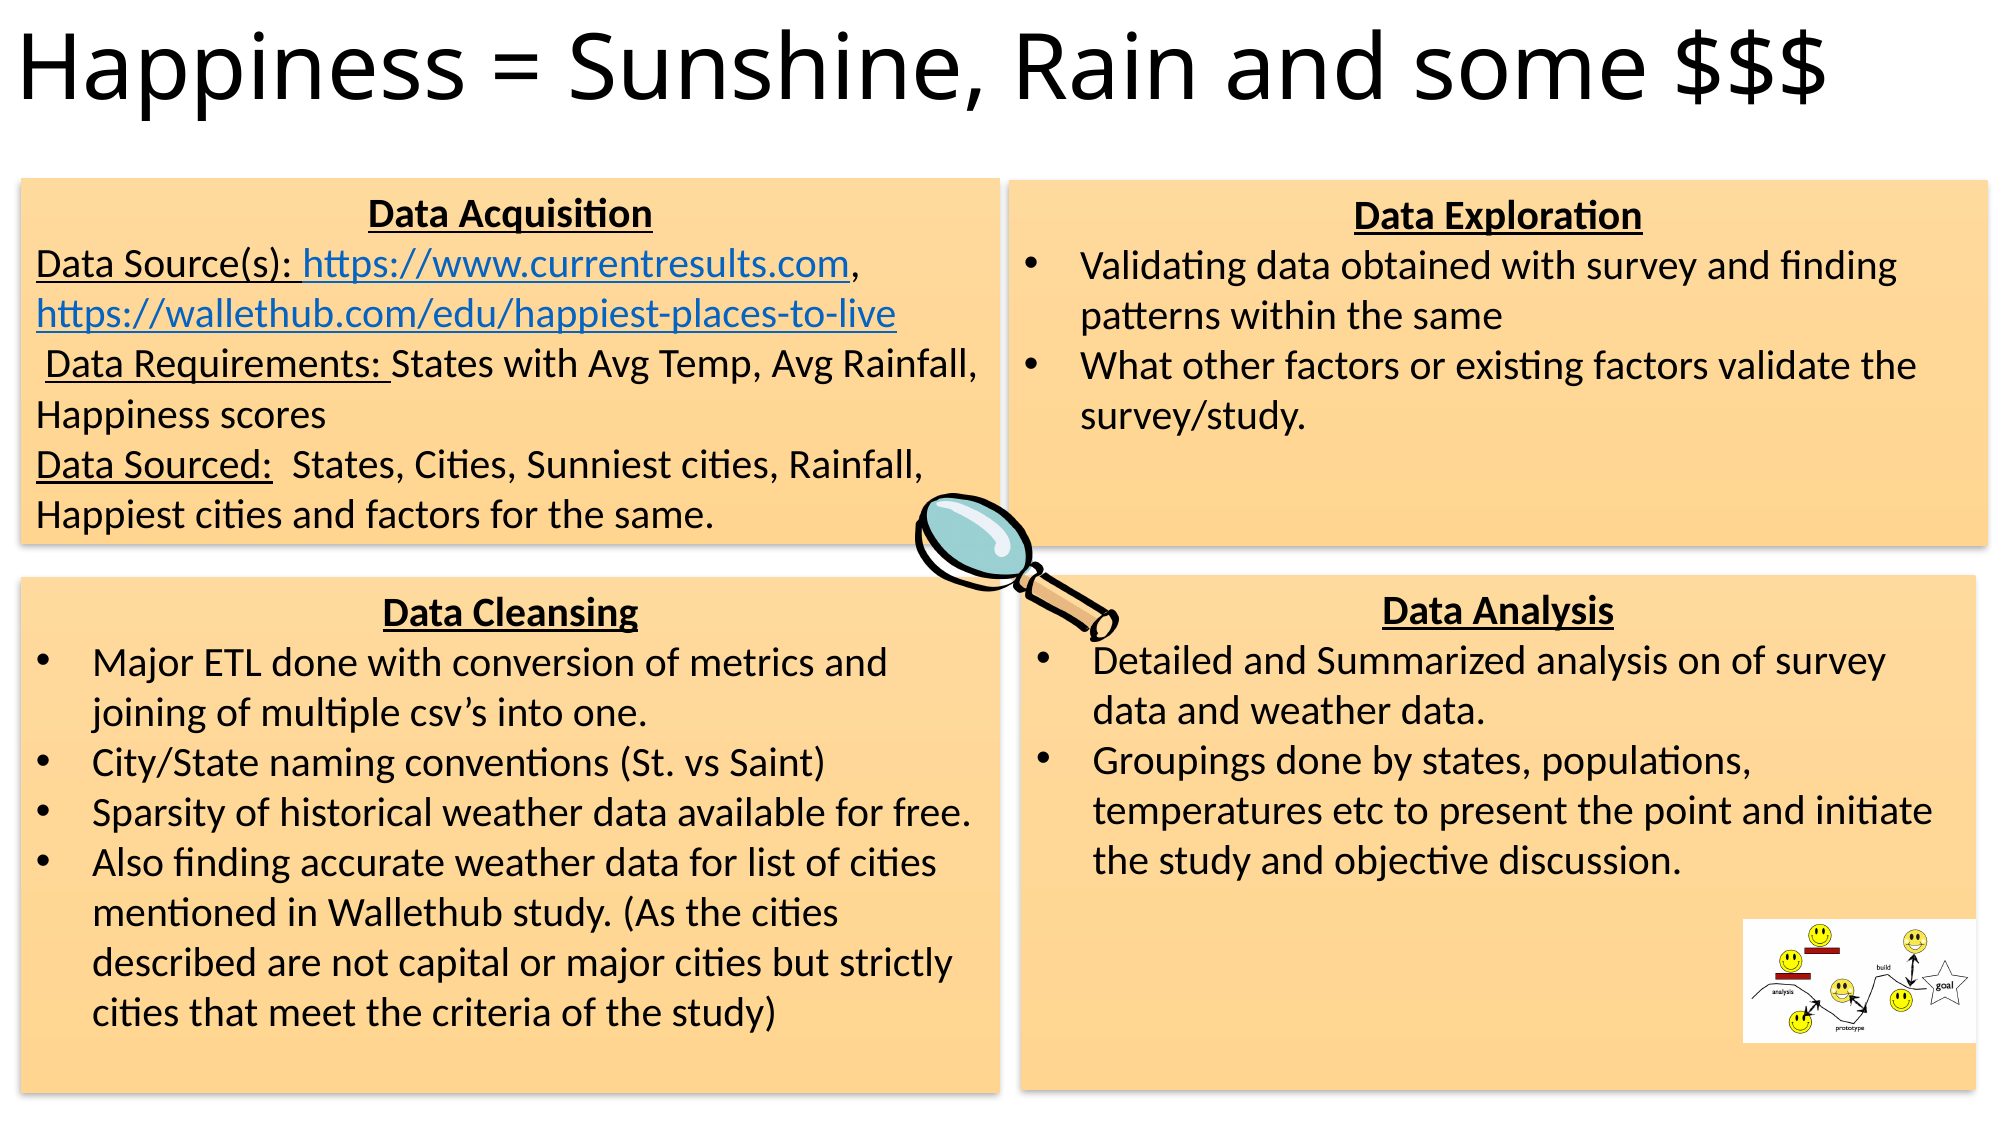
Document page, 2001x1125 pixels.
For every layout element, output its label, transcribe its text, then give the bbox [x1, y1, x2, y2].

picture [915, 493, 1119, 642]
title Happiness = Sunshine, Rain and some $$$ [0, 0, 1979, 145]
slide_number 18 [1412, 1042, 1863, 1103]
text_box Data Acquisition Data Source(s): https://www.currentresults.com, https://wallethub.com/edu/happiest-places-to-live Data Requirements: States with Avg Temp, Avg Rainfall, Happiness scores Data Sourced: States, Cities, Sunniest cities, Rainfall, Happiest cities and factors for the same. [21, 178, 1000, 544]
picture [1743, 918, 1976, 1043]
text_box Data Exploration Validating data obtained with survey and finding patterns within the same What other factors or existing factors validate the survey/study. [1008, 180, 1988, 546]
text_box Data Cleansing Major ETL done with conversion of metrics and joining of multiple csv’s into one. City/State naming conventions (St. vs Saint) Sparsity of historical weather data available for free. Also finding accurate weather data for list of cities mentioned in Wallethub study. (As the cities described are not capital or major cities but strictly cities that meet the criteria of the study) [21, 577, 1000, 1093]
text_box Data Analysis Detailed and Summarized analysis on of survey data and weather data. Groupings done by states, populations, temperatures etc to present the point and initiate the study and objective discussion. [1021, 574, 1976, 1090]
